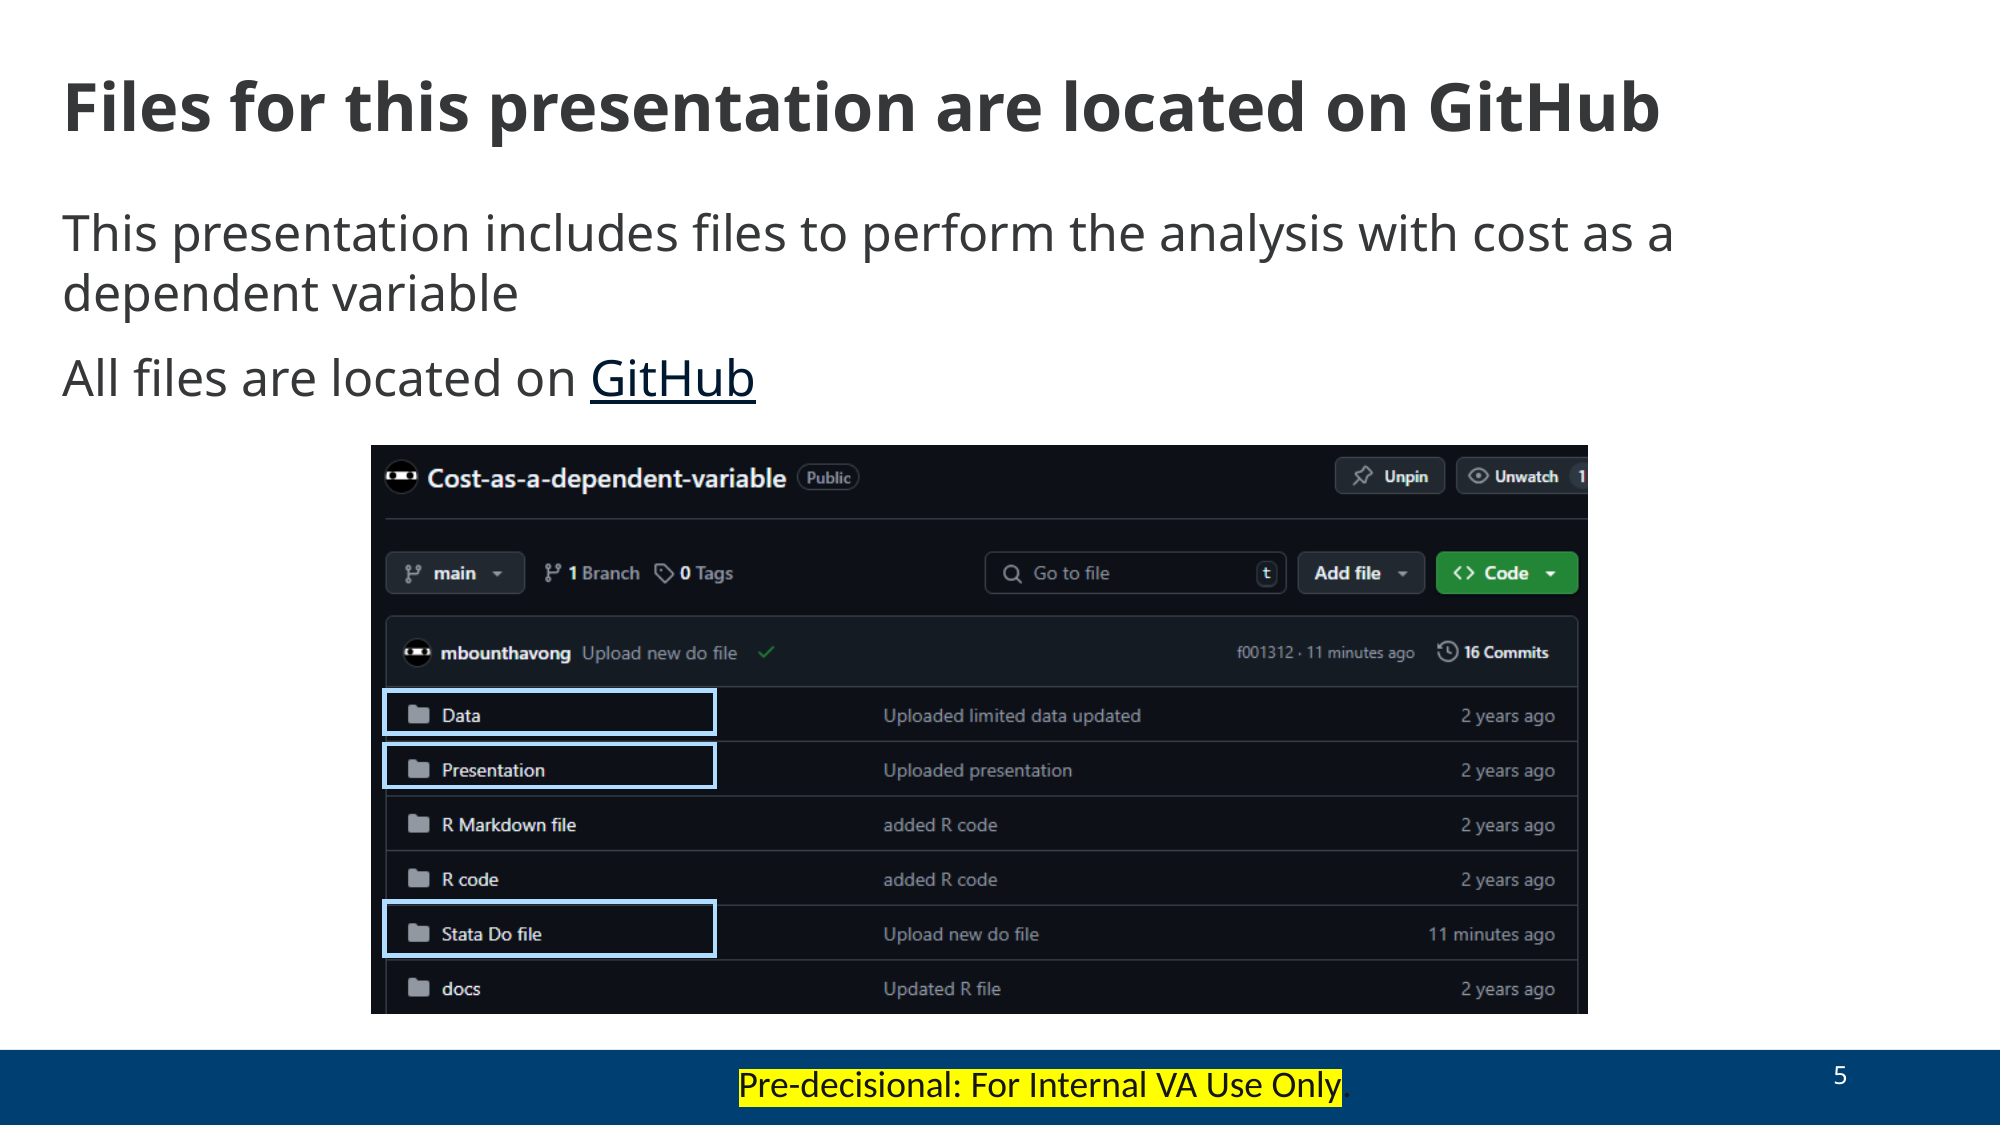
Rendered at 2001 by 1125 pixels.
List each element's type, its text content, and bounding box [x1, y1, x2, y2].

text_box This presentation includes files to perform the analysis with cost as a dependent variable All files are located on GitHub [47, 194, 1863, 423]
text_box Pre-decisional: For Internal VA Use Only. [687, 1052, 1412, 1113]
picture [371, 445, 1588, 1014]
slide_number 5 [1412, 1050, 1863, 1103]
title Files for this presentation are located on GitHub [47, 47, 1773, 173]
